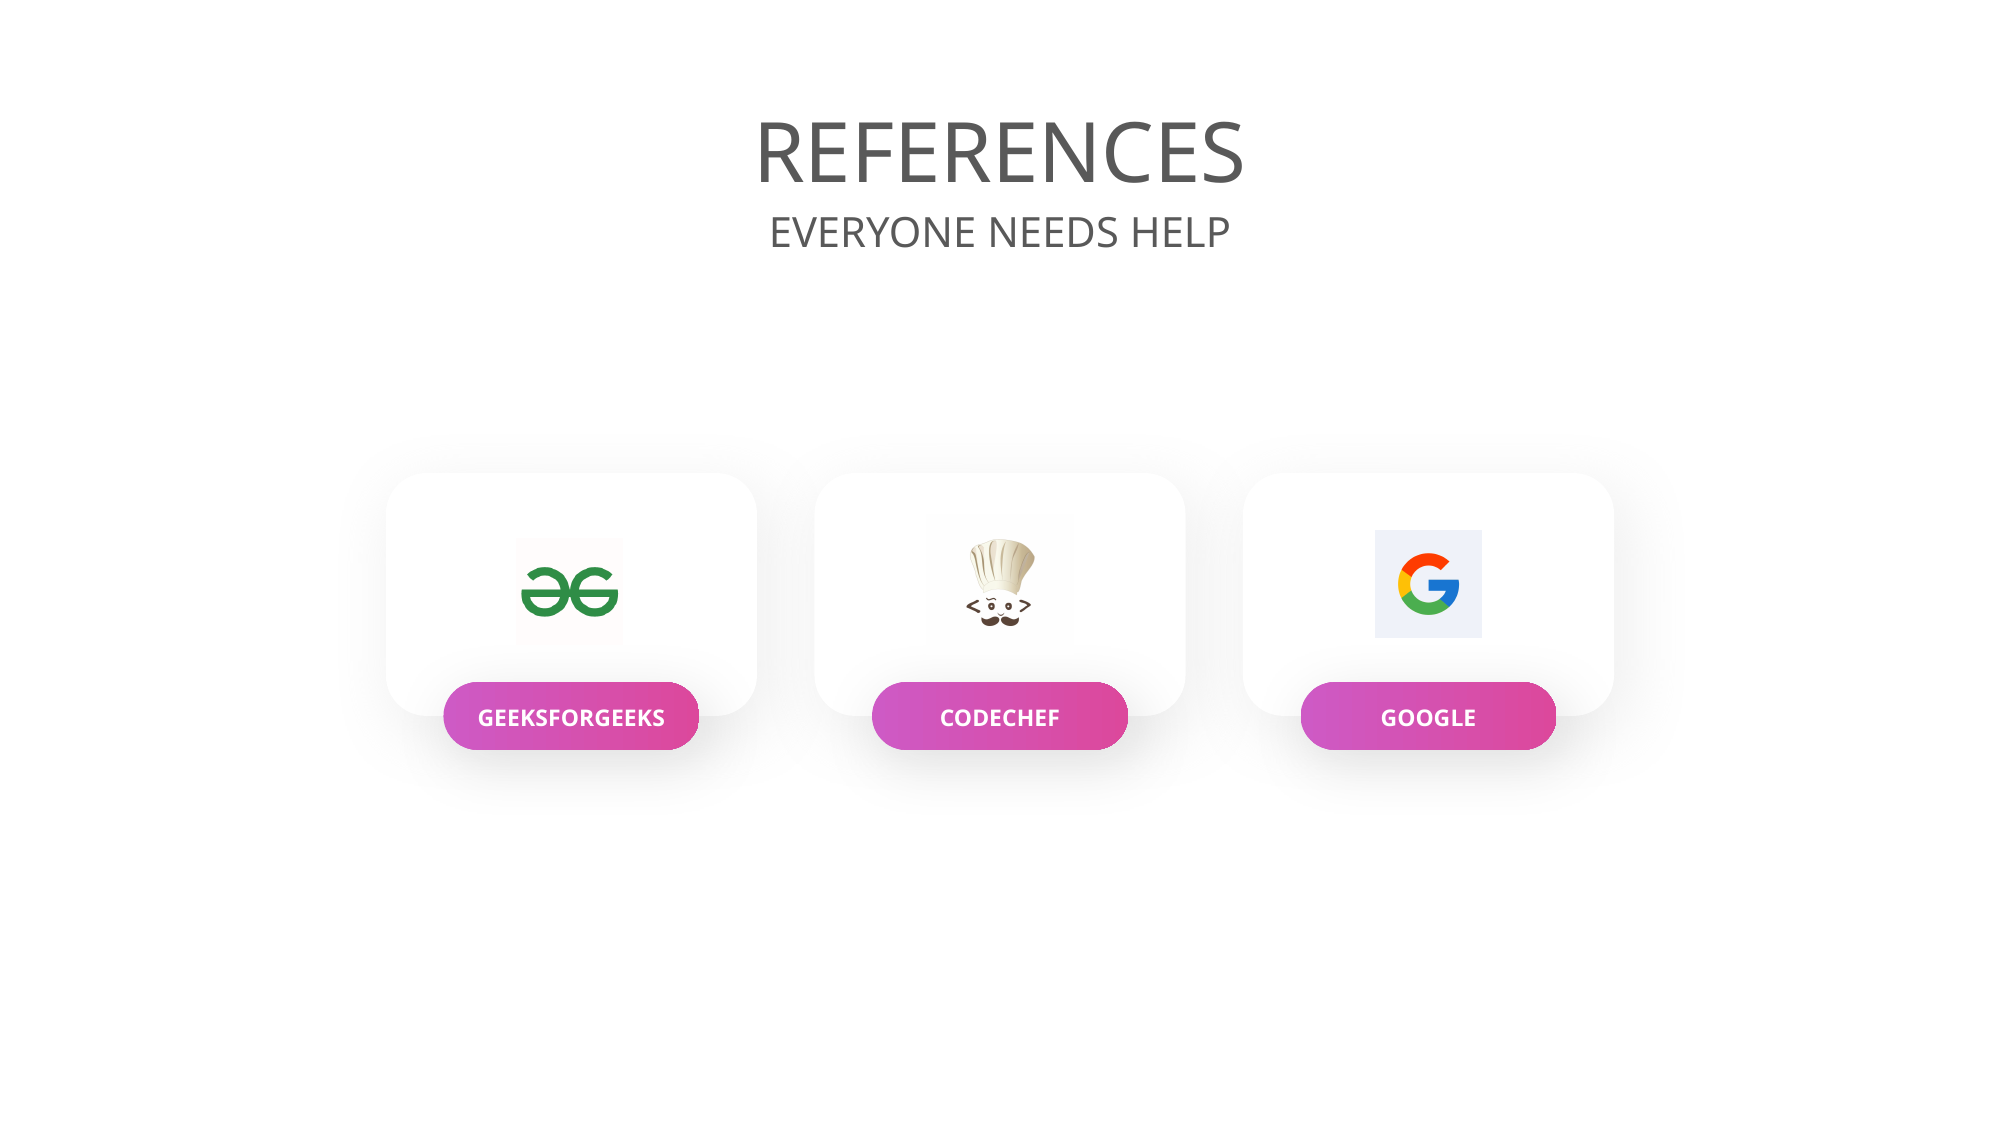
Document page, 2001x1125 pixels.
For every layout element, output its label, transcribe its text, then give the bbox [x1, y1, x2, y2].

text_box EVERYONE NEEDS HELP [604, 207, 1396, 264]
text_box REFERENCES [526, 91, 1474, 207]
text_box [385, 472, 1614, 750]
